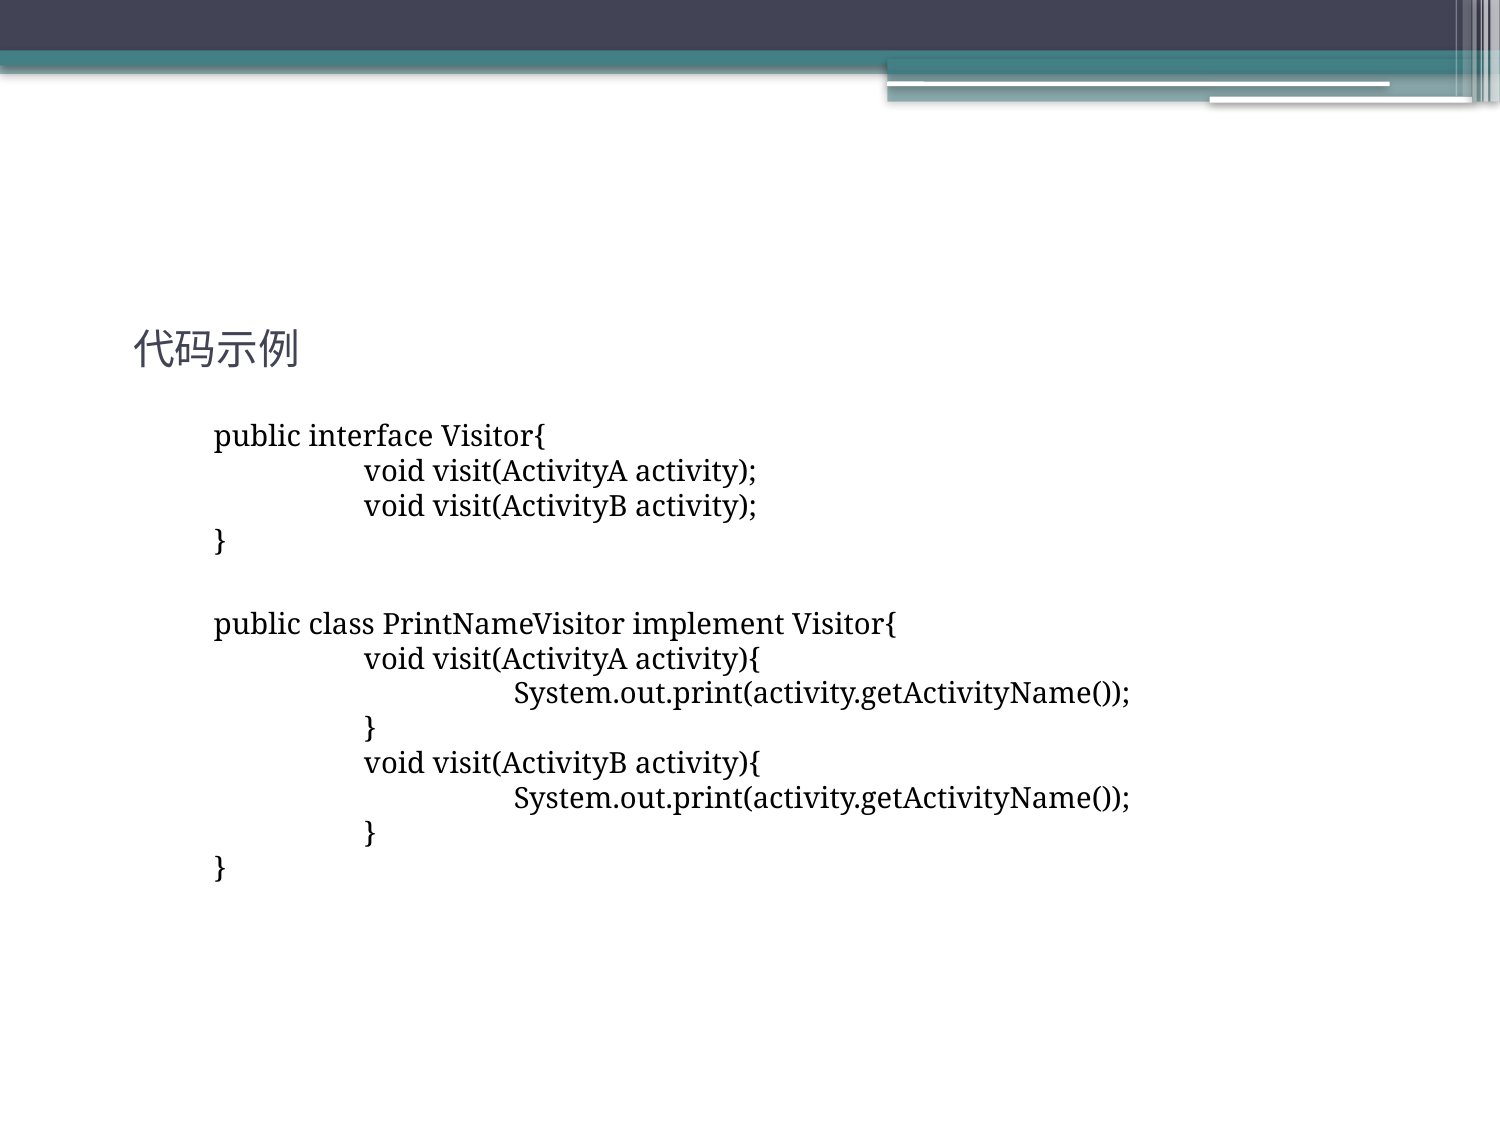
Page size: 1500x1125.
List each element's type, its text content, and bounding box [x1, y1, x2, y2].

text_box public interface Visitor{ void visit(ActivityA activity); void visit(ActivityB activity); } [199, 410, 1418, 565]
text_box 代码示例 [118, 315, 1394, 539]
text_box public class PrintNameVisitor implement Visitor{ void visit(ActivityA activity){ System.out.print(activity.getActivityName()); } void visit(ActivityB activity){ System.out.print(activity.getActivityName()); } } [199, 597, 1418, 892]
